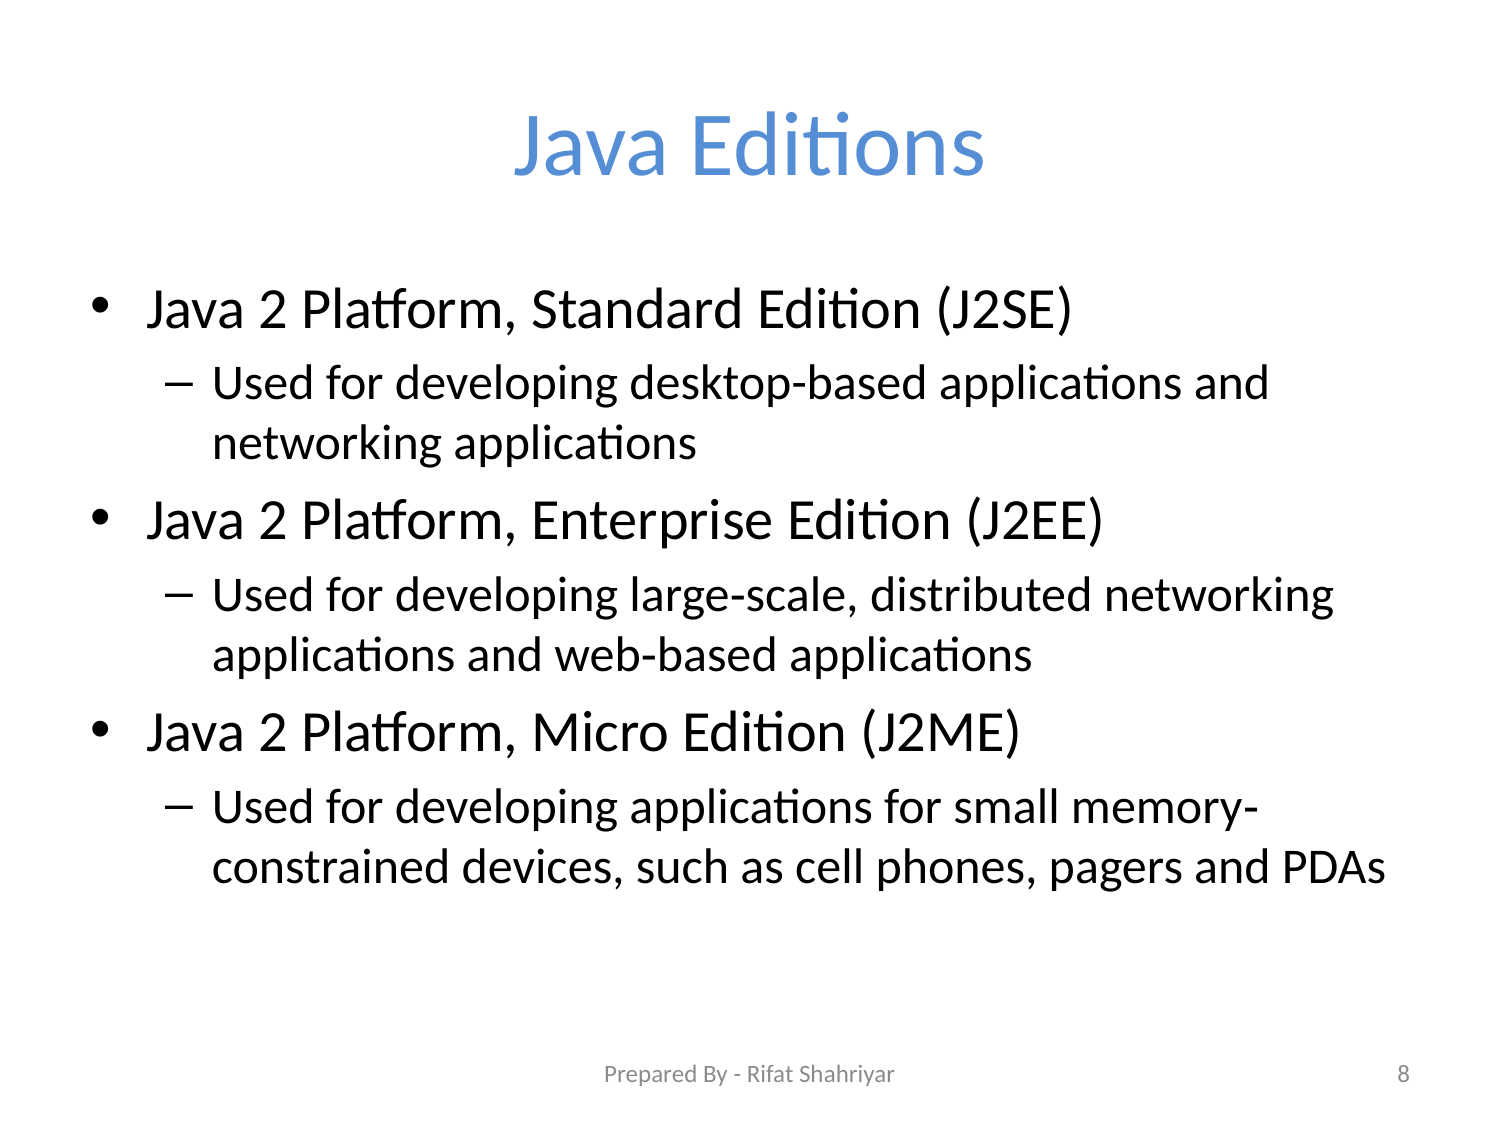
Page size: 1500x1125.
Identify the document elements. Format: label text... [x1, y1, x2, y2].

list Java 2 Platform, Standard Edition (J2SE) Used for developing desktop-based applications and networking applications Java 2 Platform, Enterprise Edition (J2EE) Used for developing large‐scale, distributed networking applications and web‐based applications Java 2 Platform, Micro Edition (J2ME) Used for developing applications for small memory‐constrained devices, such as cell phones, pagers and PDAs [75, 262, 1425, 1005]
footer Prepared By - Rifat Shahriyar [512, 1042, 988, 1103]
slide_number 8 [1074, 1042, 1425, 1103]
title Java Editions [75, 45, 1425, 233]
